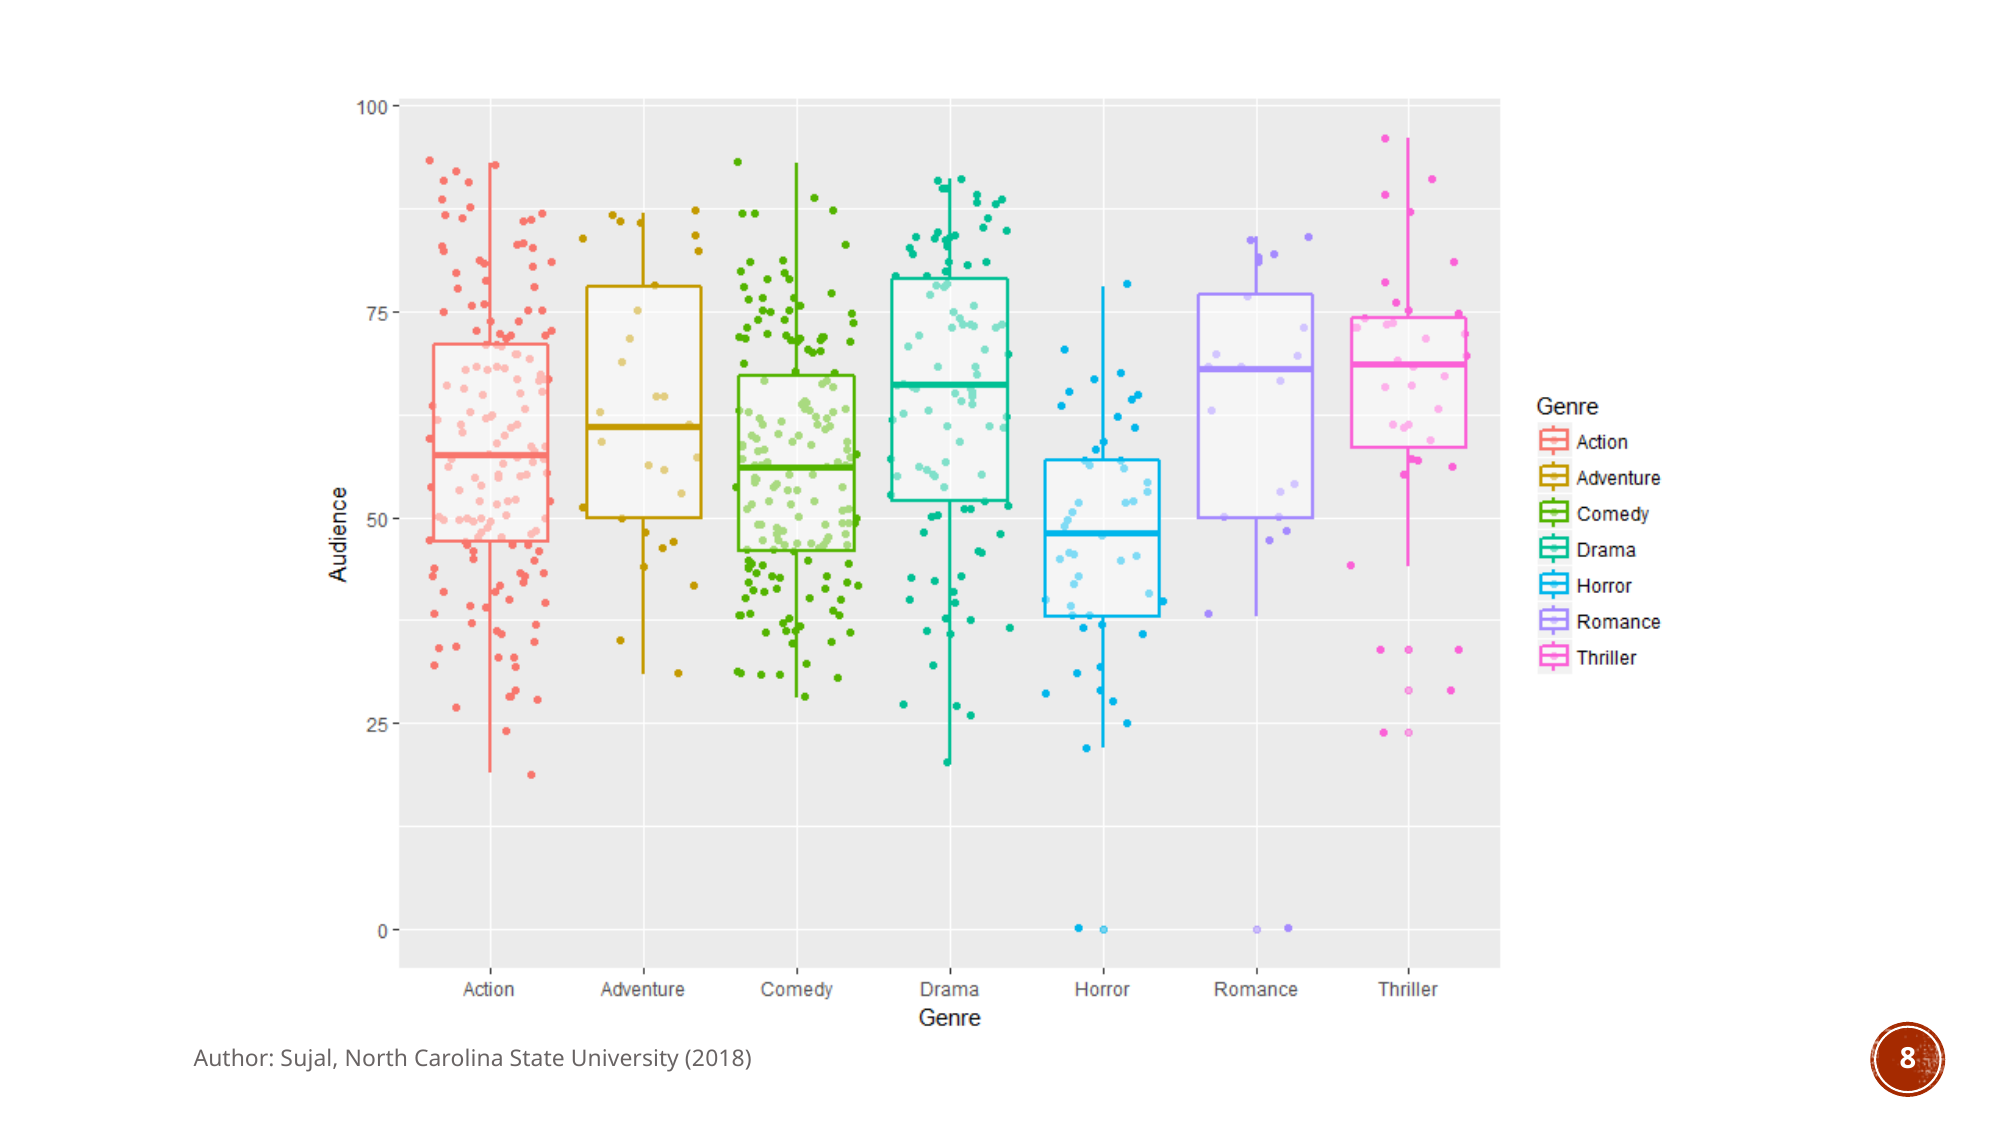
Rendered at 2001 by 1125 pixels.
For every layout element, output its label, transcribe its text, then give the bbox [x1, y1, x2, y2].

footer Author: Sujal, North Carolina State University (2018) [178, 1028, 1217, 1089]
slide_number 8 [1855, 1028, 1961, 1089]
picture [315, 88, 1685, 1036]
